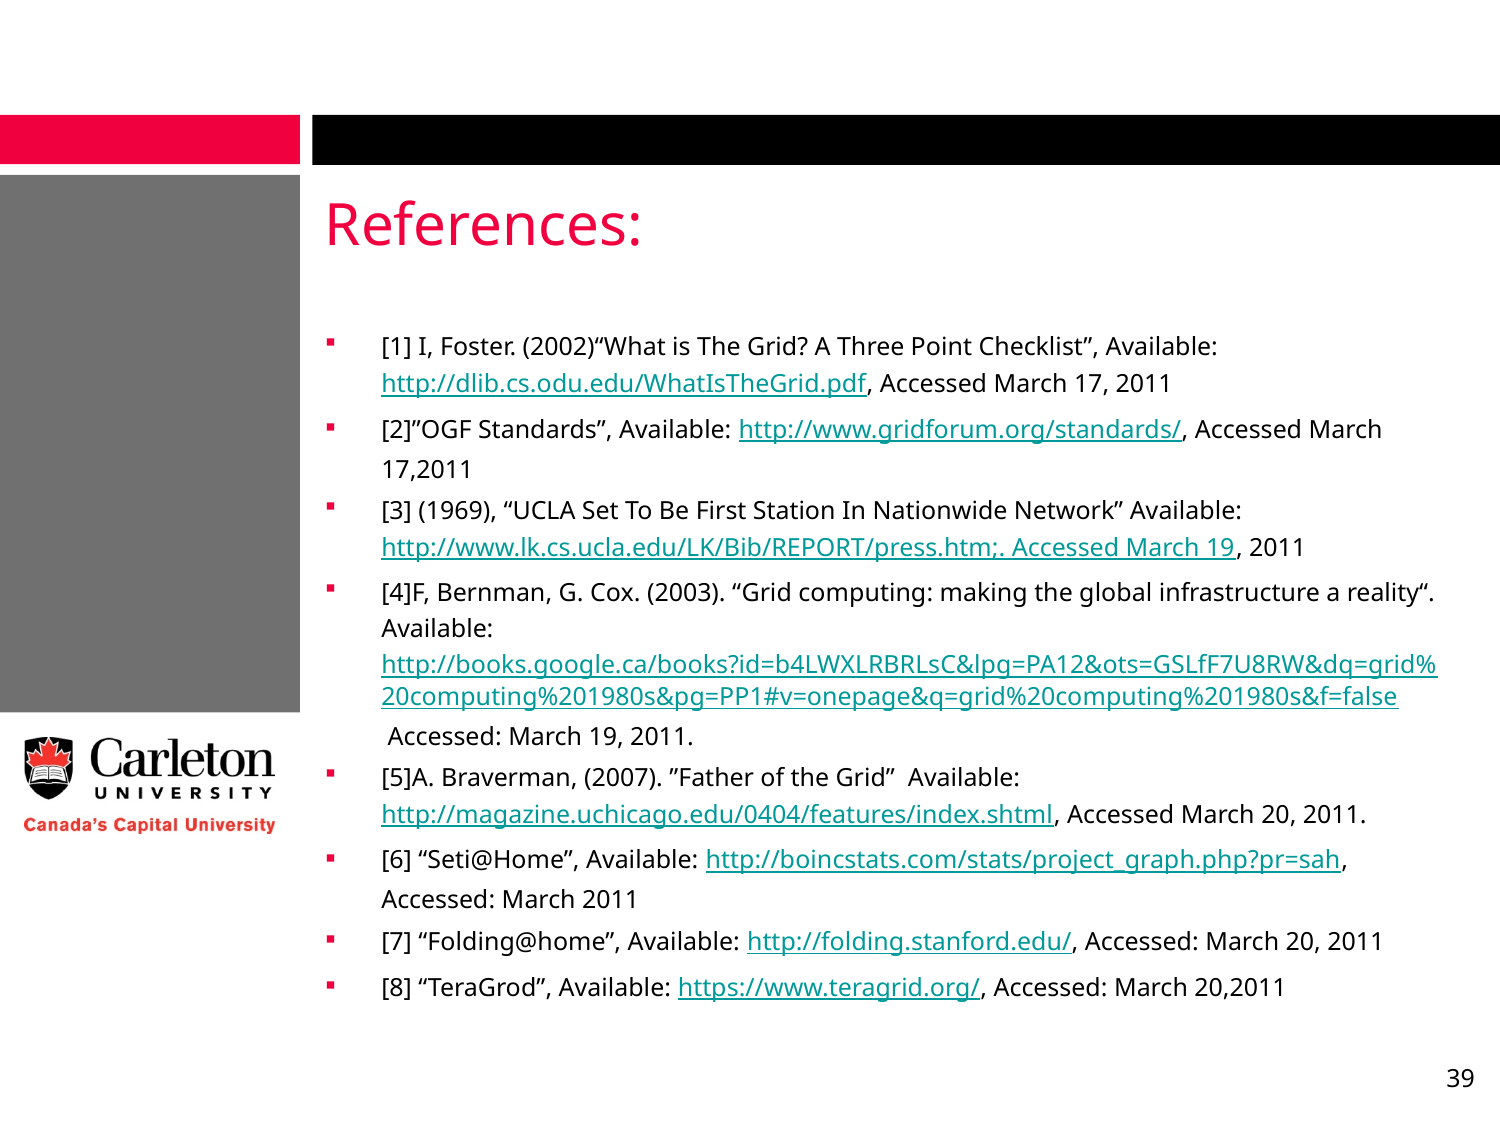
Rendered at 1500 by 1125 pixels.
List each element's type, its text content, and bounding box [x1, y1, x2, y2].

title References: [324, 187, 1451, 324]
list [1] I, Foster. (2002)“What is The Grid? A Three Point Checklist”, Available: http://dlib.cs.odu.edu/WhatIsTheGrid.pdf, Accessed March 17, 2011 [2]”OGF Standards”, Available: http://www.gridforum.org/standards/, Accessed March 17,2011 [3] (1969), “UCLA Set To Be First Station In Nationwide Network” Available: http://www.lk.cs.ucla.edu/LK/Bib/REPORT/press.htm;. Accessed March 19, 2011 [4]F, Bernman, G. Cox. (2003). “Grid computing: making the global infrastructure a reality“. Available: http://books.google.ca/books?id=b4LWXLRBRLsC&lpg=PA12&ots=GSLfF7U8RW&dq=grid%20computing%201980s&pg=PP1#v=onepage&q=grid%20computing%201980s&f=false Accessed: March 19, 2011. [5]A. Braverman, (2007). ”Father of the Grid” Available: http://magazine.uchicago.edu/0404/features/index.shtml, Accessed March 20, 2011. [6] “Seti@Home”, Available: http://boincstats.com/stats/project_graph.php?pr=sah, Accessed: March 2011 [7] “Folding@home”, Available: http://folding.stanford.edu/, Accessed: March 20, 2011 [8] “TeraGrod”, Available: https://www.teragrid.org/, Accessed: March 20,2011 [324, 324, 1451, 1051]
picture [24, 737, 275, 834]
slide_number 39 [1074, 1062, 1476, 1101]
